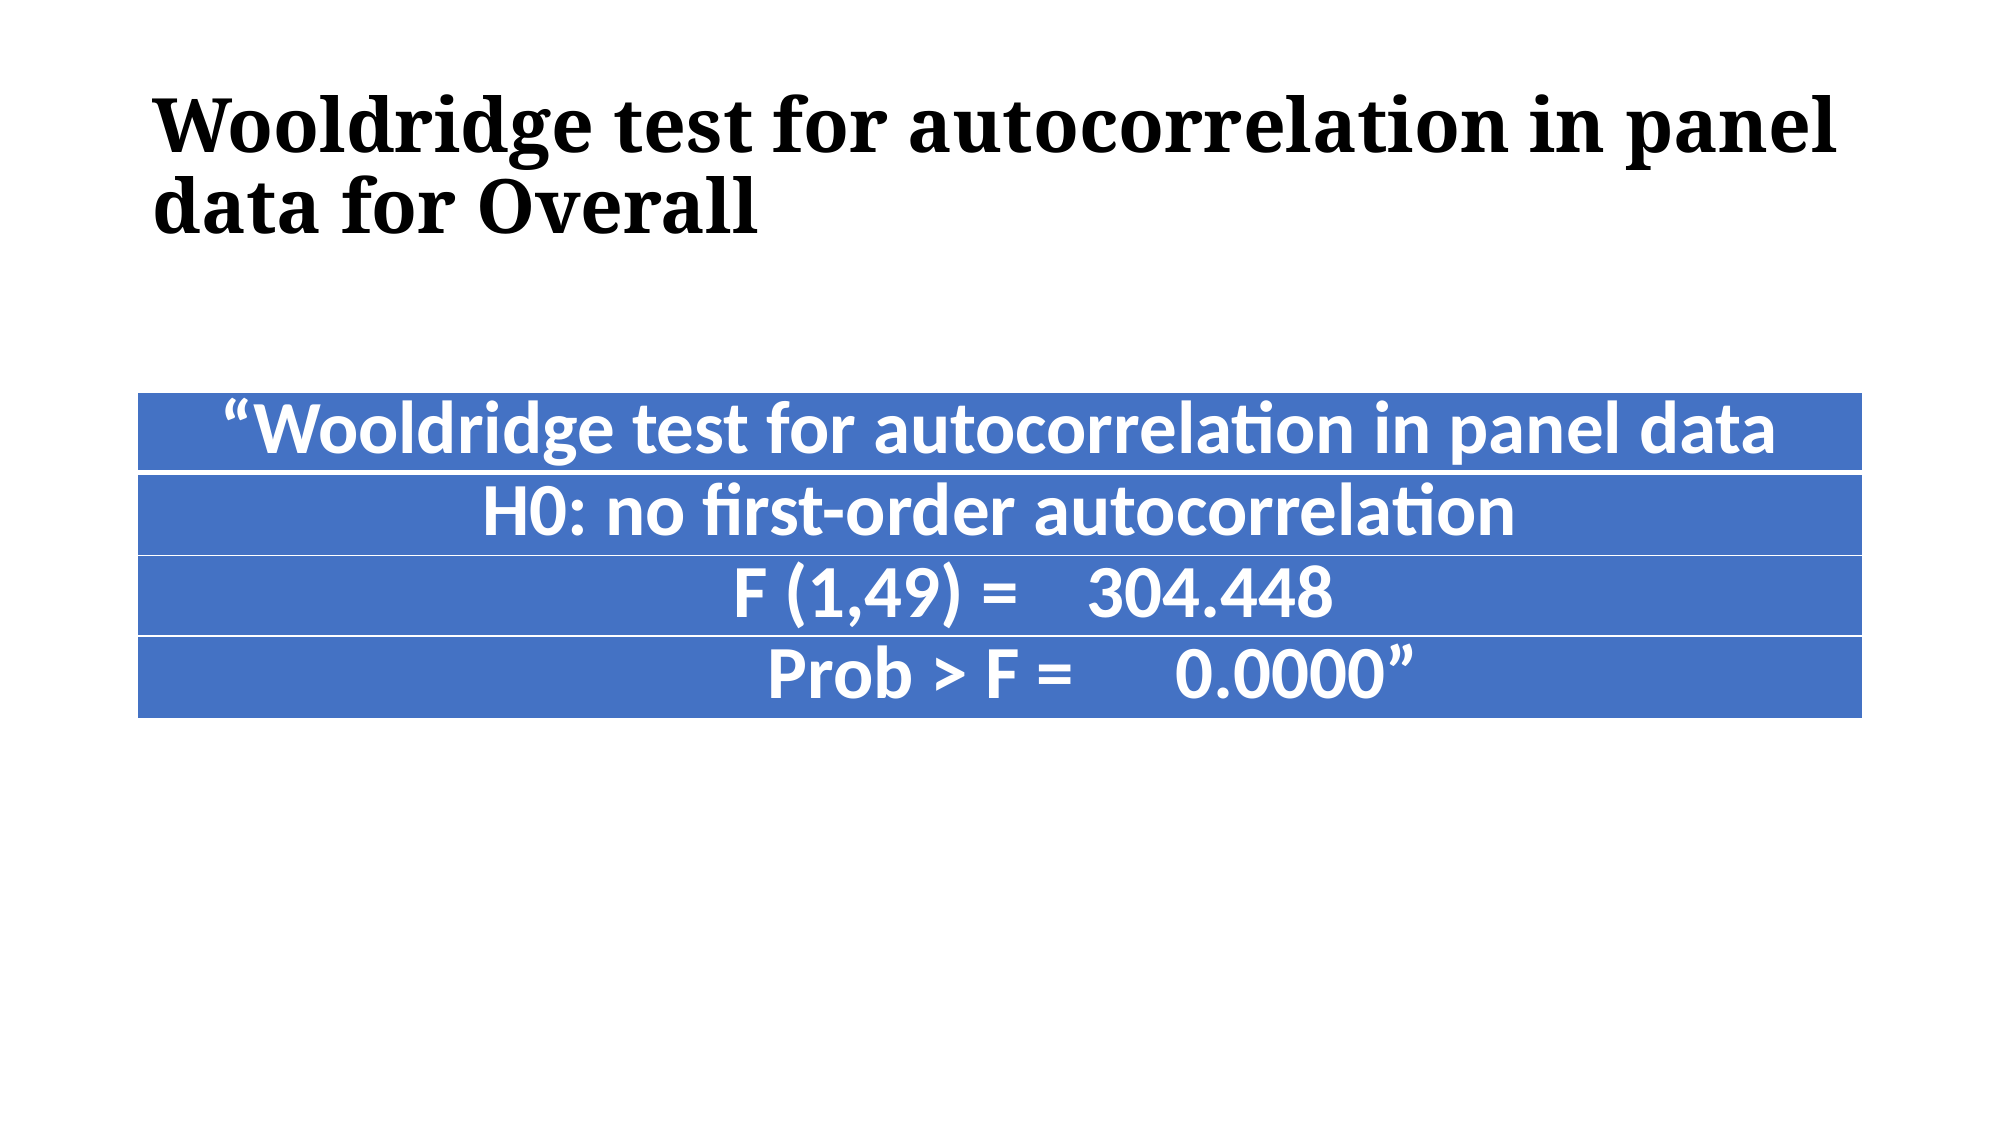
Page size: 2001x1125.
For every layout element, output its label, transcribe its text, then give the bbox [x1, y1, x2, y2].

table_cell F (1,49) = 304.448 [138, 556, 1862, 635]
title Wooldridge test for autocorrelation in panel data for Overall [137, 59, 1863, 278]
table_cell H0: no first-order autocorrelation [138, 475, 1862, 555]
table_header “Wooldridge test for autocorrelation in panel data [138, 393, 1862, 470]
table_cell Prob > F = 0.0000” [138, 637, 1862, 718]
